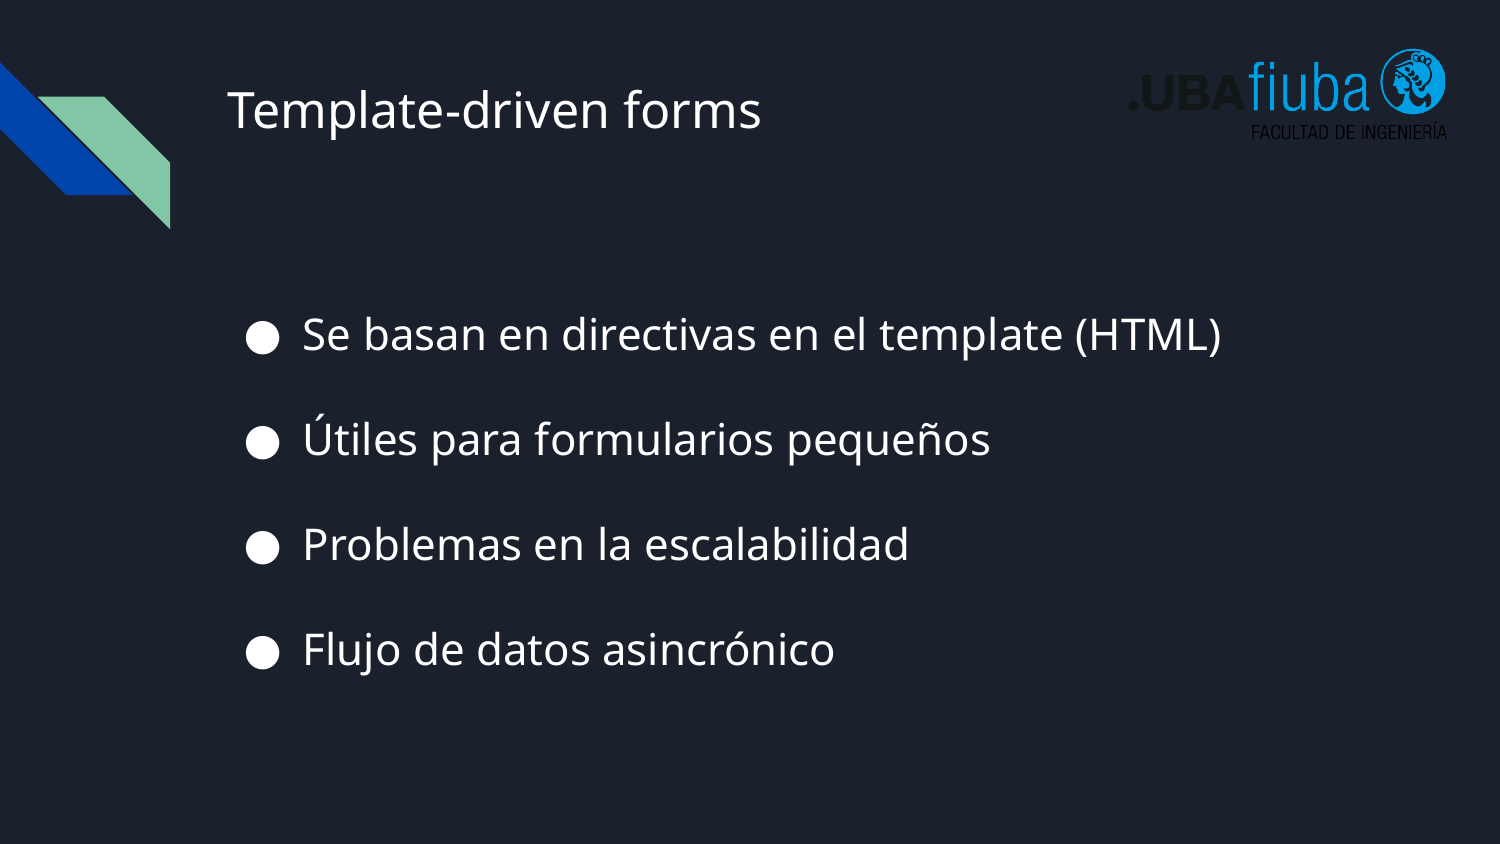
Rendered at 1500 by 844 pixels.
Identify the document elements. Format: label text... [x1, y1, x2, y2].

picture [1095, 17, 1486, 166]
text_box Se basan en directivas en el template (HTML) Útiles para formularios pequeños Problemas en la escalabilidad Flujo de datos asincrónico [212, 239, 1428, 703]
title Template-driven forms [212, 63, 1368, 214]
